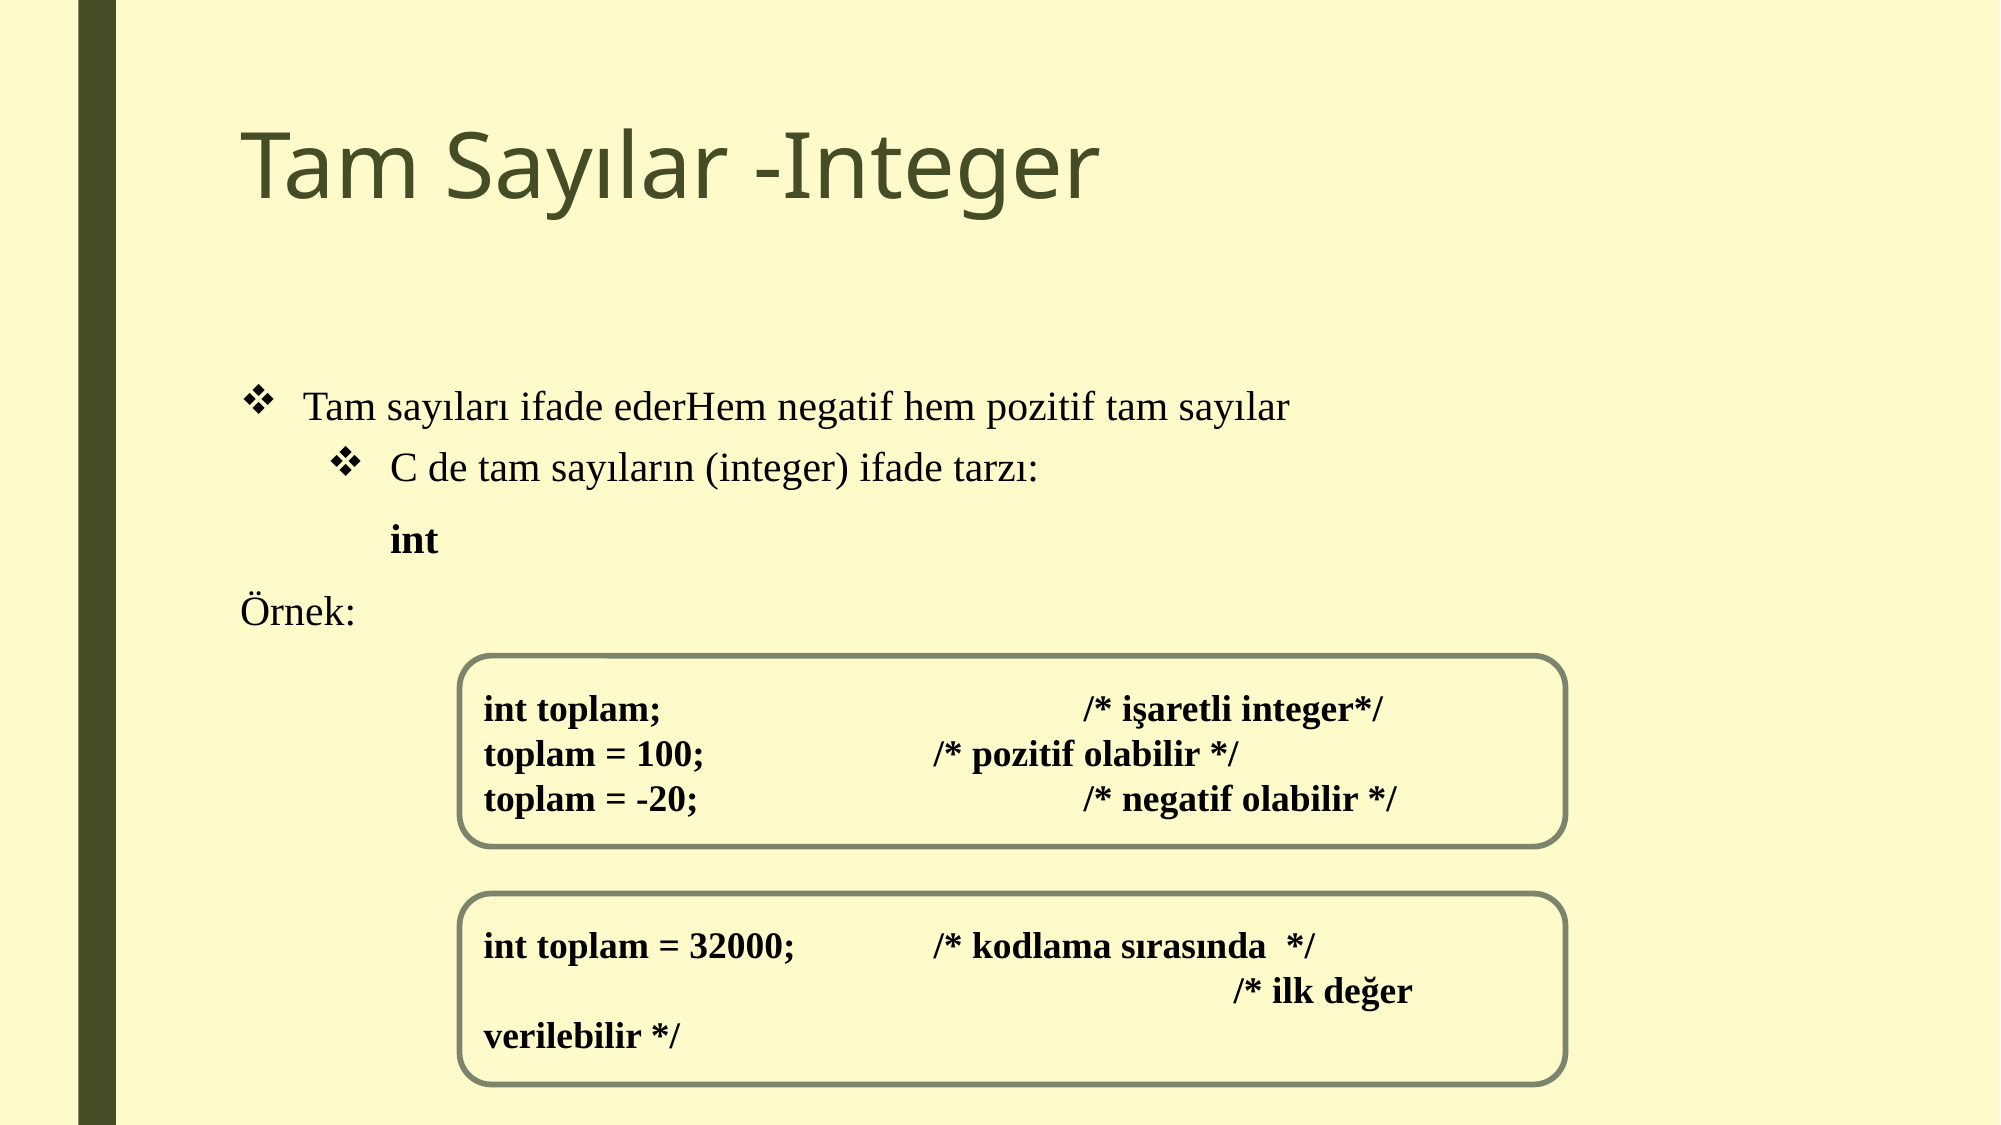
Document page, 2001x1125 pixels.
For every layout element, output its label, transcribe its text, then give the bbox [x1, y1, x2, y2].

list Tam sayıları ifade ederHem negatif hem pozitif tam sayılar C de tam sayıların (integer) ifade tarzı: int Örnek: [225, 375, 1800, 666]
text_box int toplam; /* işaretli integer*/ toplam = 100; /* pozitif olabilir */ toplam = -20; /* negatif olabilir */ [456, 652, 1569, 850]
text_box int toplam = 32000; /* kodlama sırasında */ /* ilk değer verilebilir */ [456, 890, 1569, 1088]
title Tam Sayılar -Integer [225, 112, 1800, 357]
